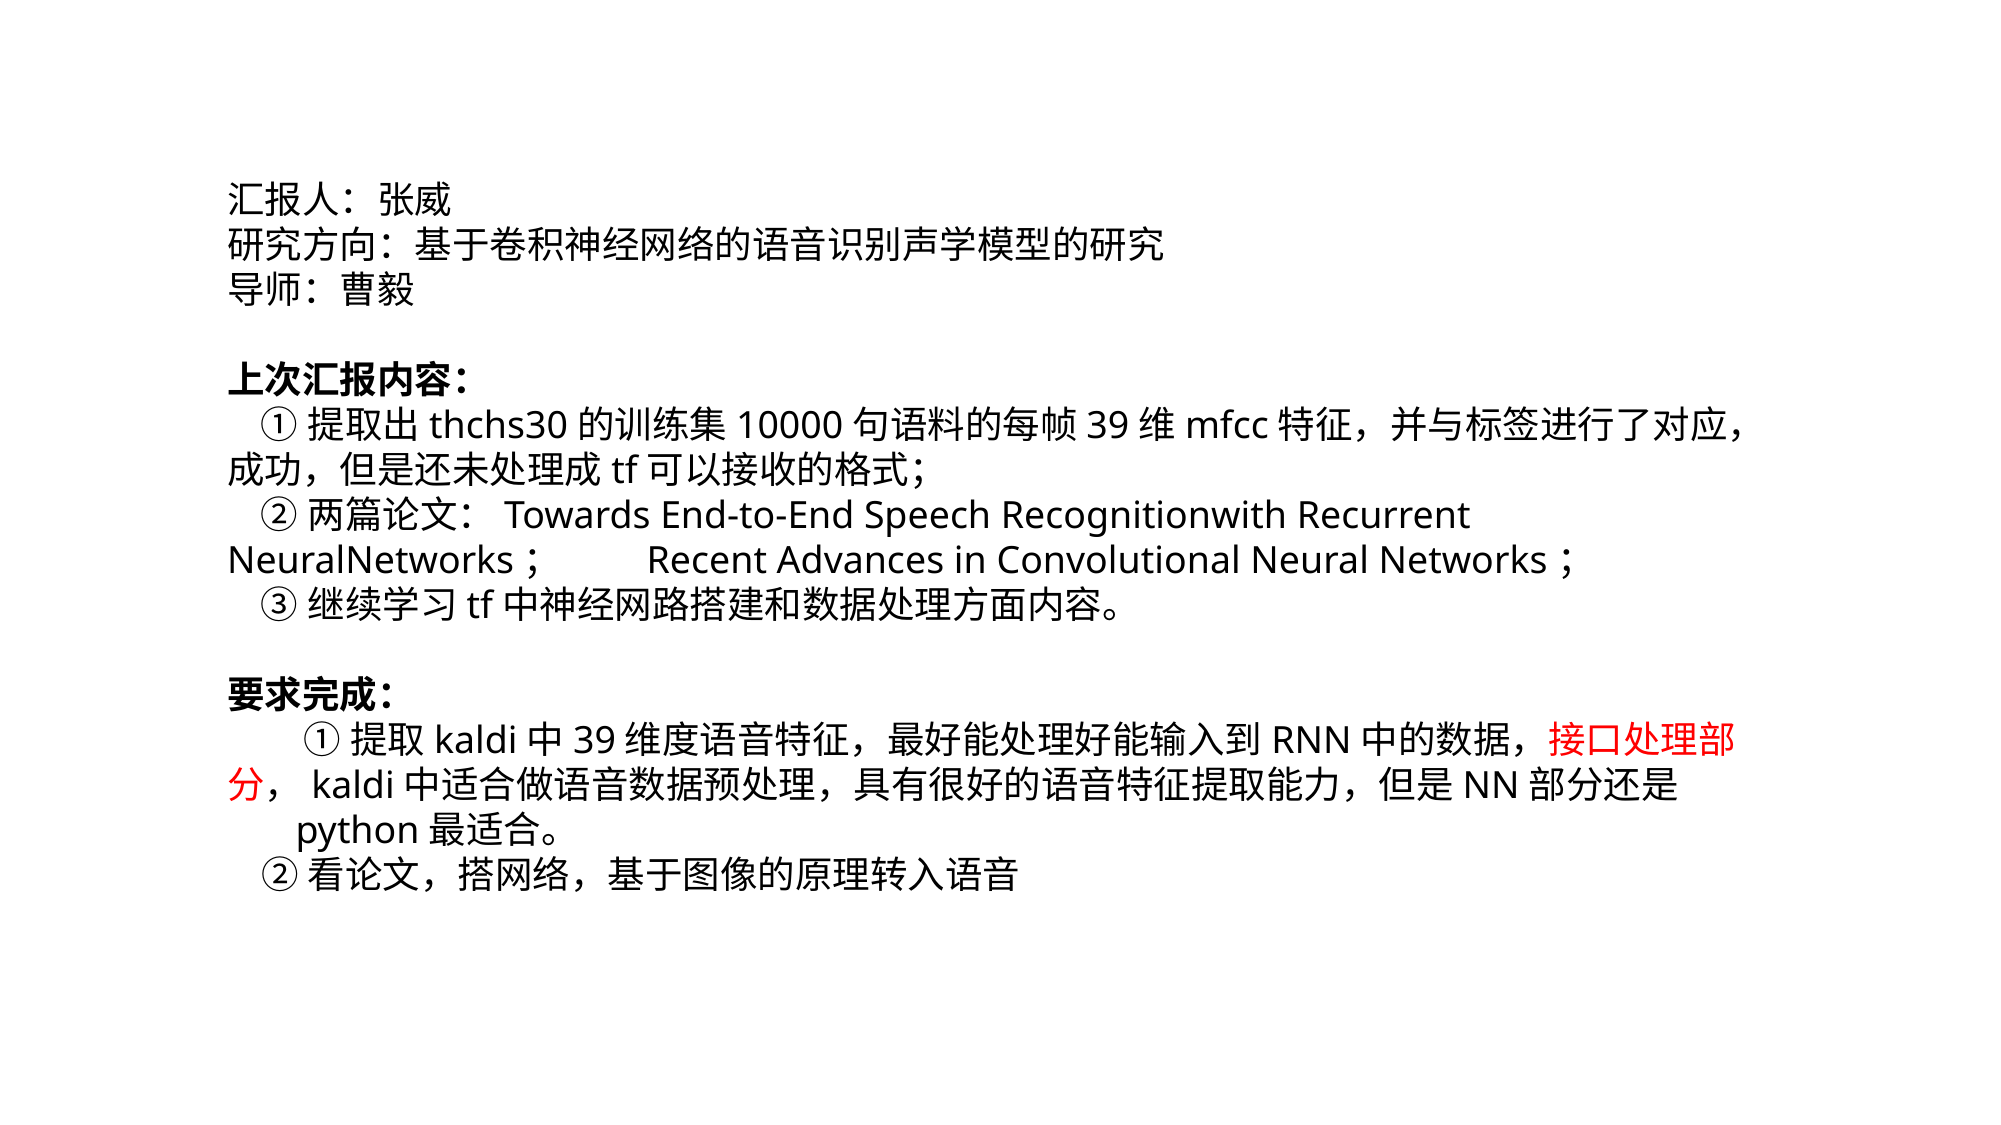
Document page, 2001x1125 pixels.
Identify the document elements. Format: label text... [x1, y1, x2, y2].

text_box 汇报人：张威 研究方向：基于卷积神经网络的语音识别声学模型的研究 导师：曹毅 上次汇报内容： ①提取出thchs30的训练集10000句语料的每帧39维mfcc特征，并与标签进行了对应，成功，但是还未处理成tf可以接收的格式； ②两篇论文：Towards End-to-End Speech Recognitionwith Recurrent NeuralNetworks； Recent Advances in Convolutional Neural Networks； ③继续学习tf中神经网路搭建和数据处理方面内容。 要求完成： ①提取kaldi中39维度语音特征，最好能处理好能输入到RNN中的数据，接口处理部分，kaldi中适合做语音数据预处理，具有很好的语音特征提取能力，但是NN部分还是 python最适合。 ②看论文，搭网络，基于图像的原理转入语音 [212, 168, 1788, 949]
